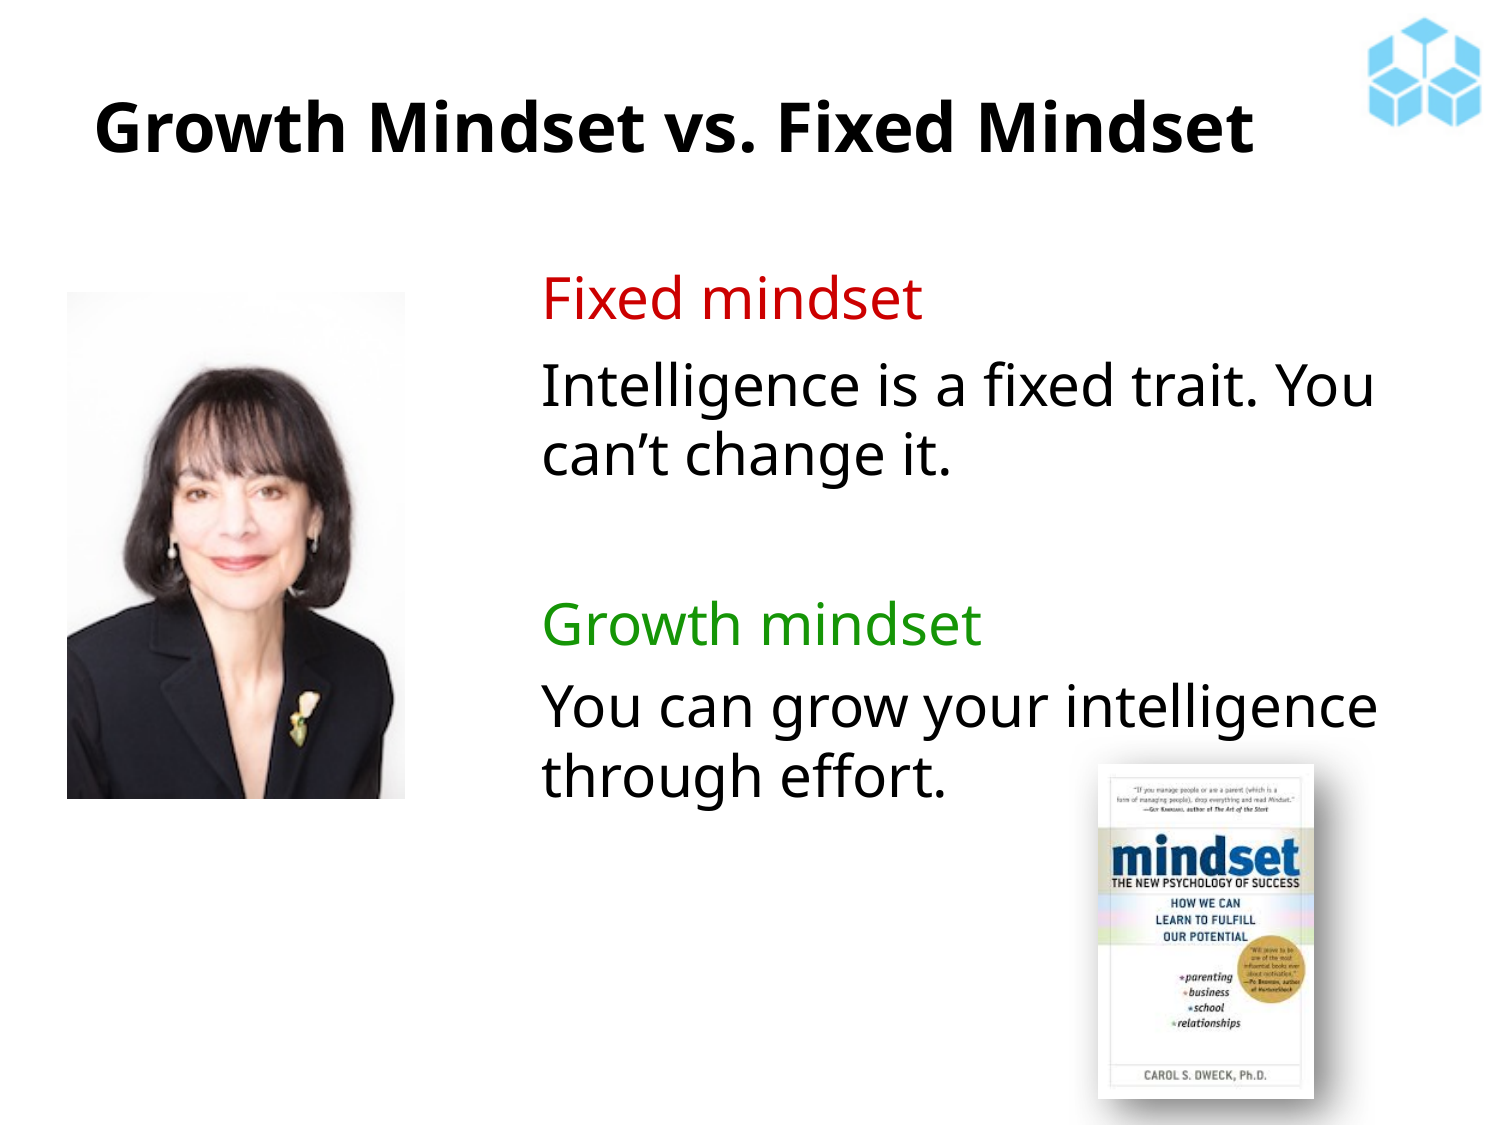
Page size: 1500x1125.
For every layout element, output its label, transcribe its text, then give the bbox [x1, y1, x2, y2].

picture [1098, 764, 1314, 1099]
picture [67, 292, 406, 799]
text_box Fixed mindset Intelligence is a fixed trait. You can’t change it. Growth mindset You can grow your intelligence through effort. [536, 255, 1407, 798]
title Growth Mindset vs. Fixed Mindset [67, 40, 1283, 210]
